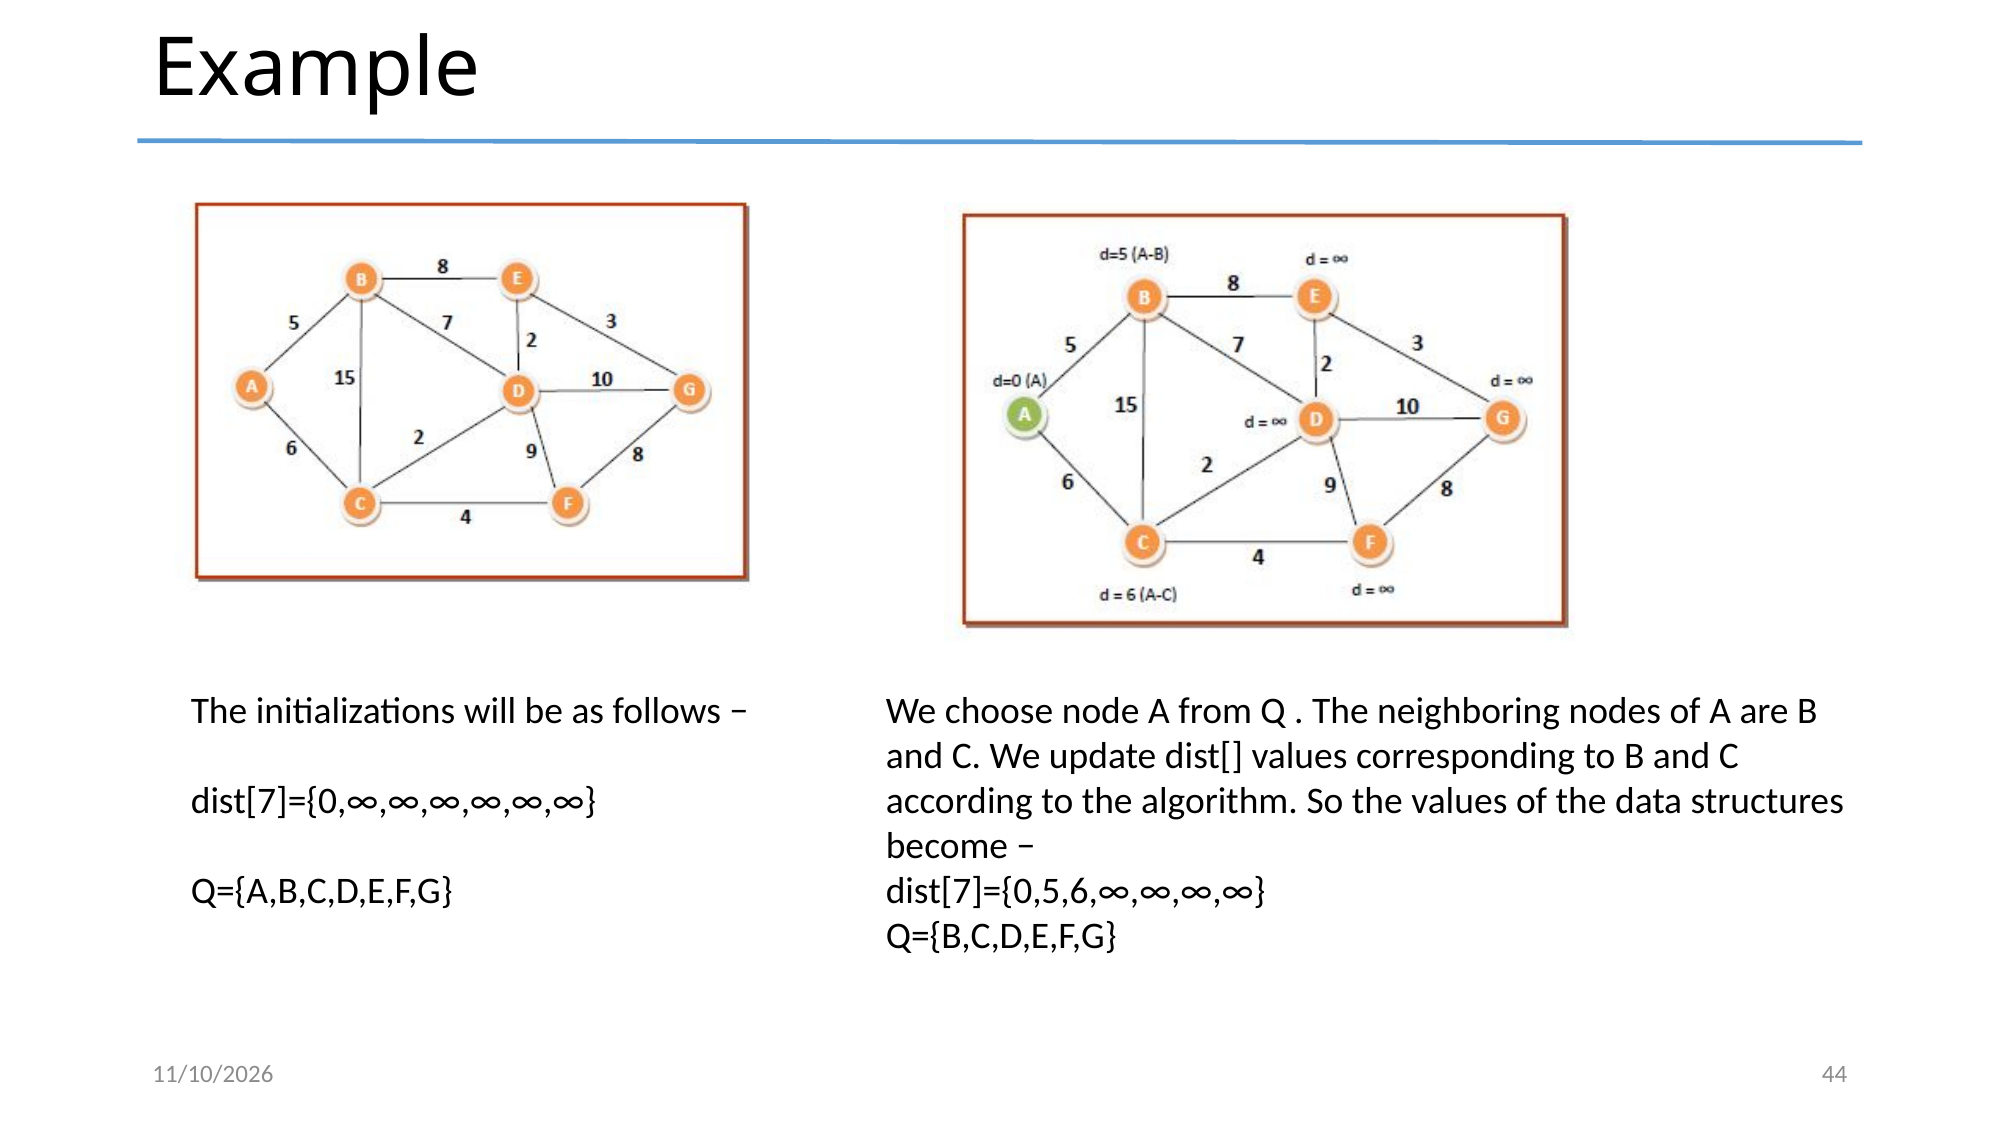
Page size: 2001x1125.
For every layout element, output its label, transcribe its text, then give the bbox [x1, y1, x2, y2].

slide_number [137, 1042, 588, 1103]
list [175, 178, 770, 604]
slide_number 44 [1412, 1042, 1863, 1103]
text_box We choose node A from Q . The neighboring nodes of A are B and C. We update dist[] values corresponding to B and C according to the algorithm. So the values of the data structures become − dist[7]={0,5,6,∞,∞,∞,∞} Q={B,C,D,E,F,G} [871, 679, 1871, 1009]
title Example [137, 16, 1863, 121]
text_box The initializations will be as follows − dist[7]={0,∞,∞,∞,∞,∞,∞} Q={A,B,C,D,E,F,G} [175, 679, 791, 964]
picture [944, 202, 1586, 642]
